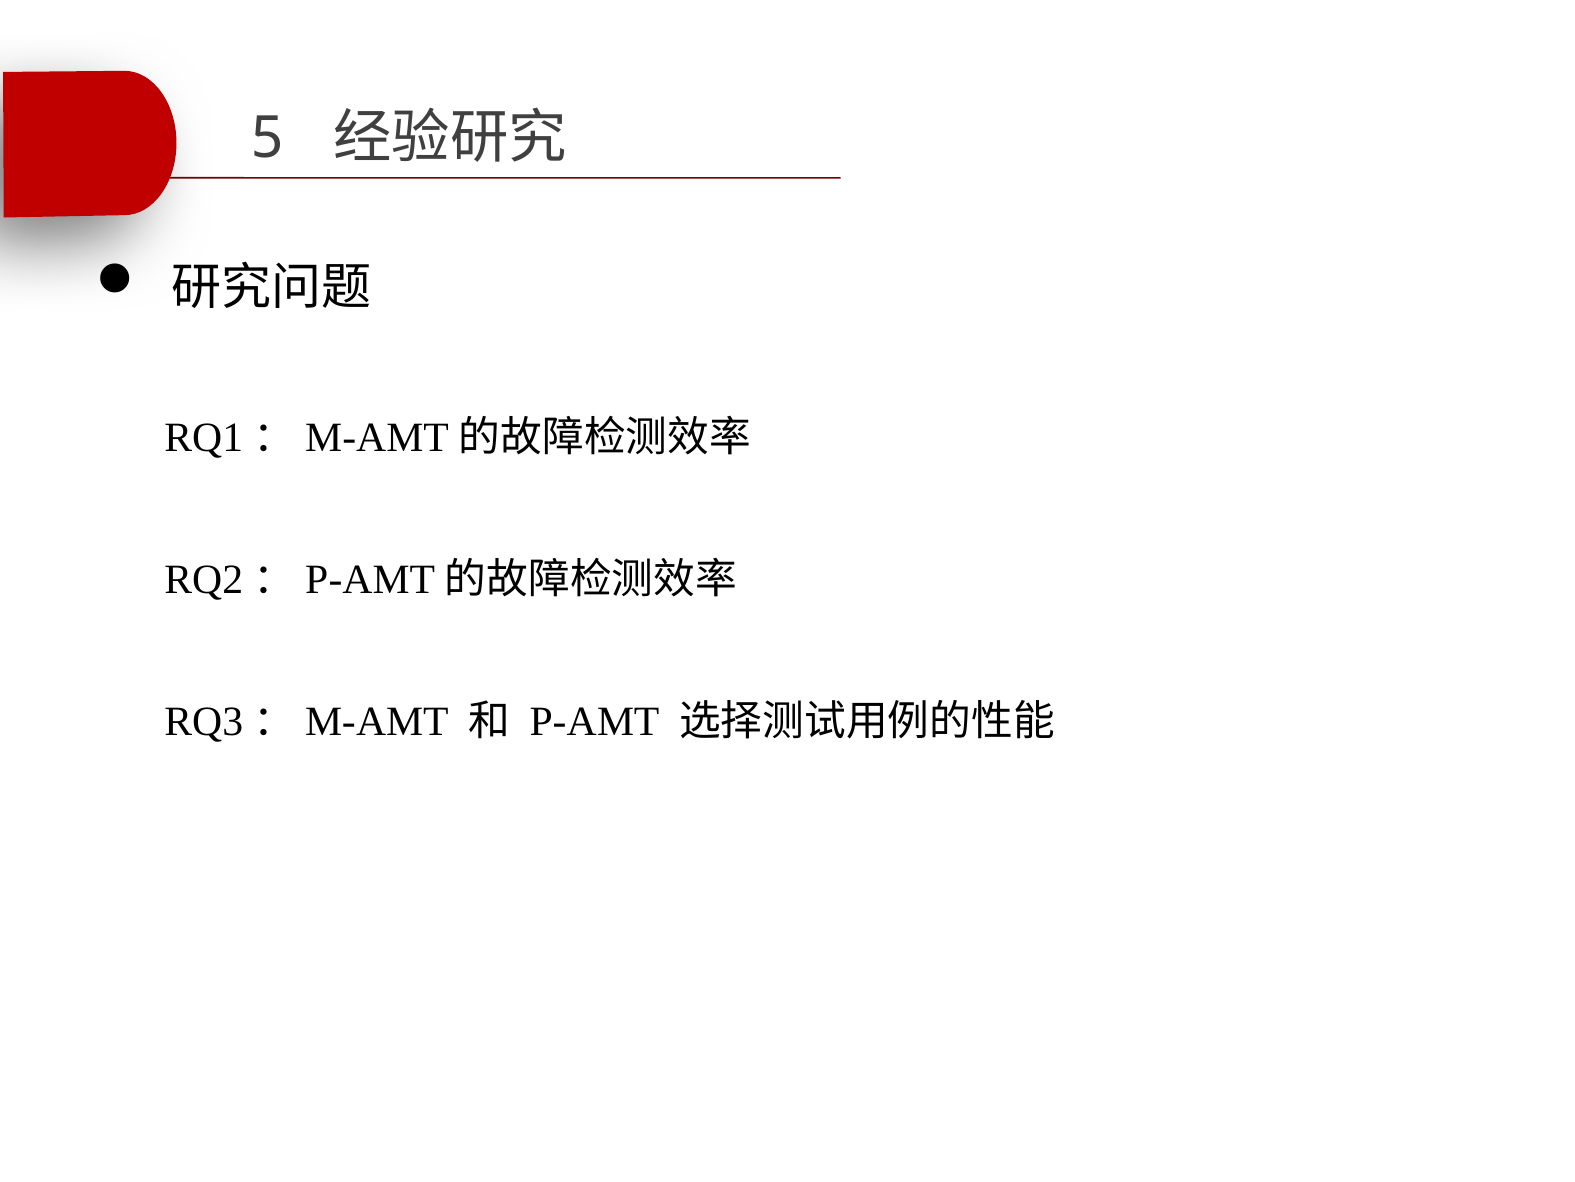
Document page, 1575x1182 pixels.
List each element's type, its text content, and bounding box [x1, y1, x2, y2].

text_box RQ3：M-AMT 和 P-AMT 选择测试用例的性能 [149, 686, 1296, 802]
text_box RQ1：M-AMT的故障检测效率 [149, 402, 918, 467]
text_box RQ2：P-AMT的故障检测效率 [149, 544, 941, 609]
text_box 研究问题 [81, 247, 516, 322]
title 5 经验研究 [232, 60, 741, 209]
